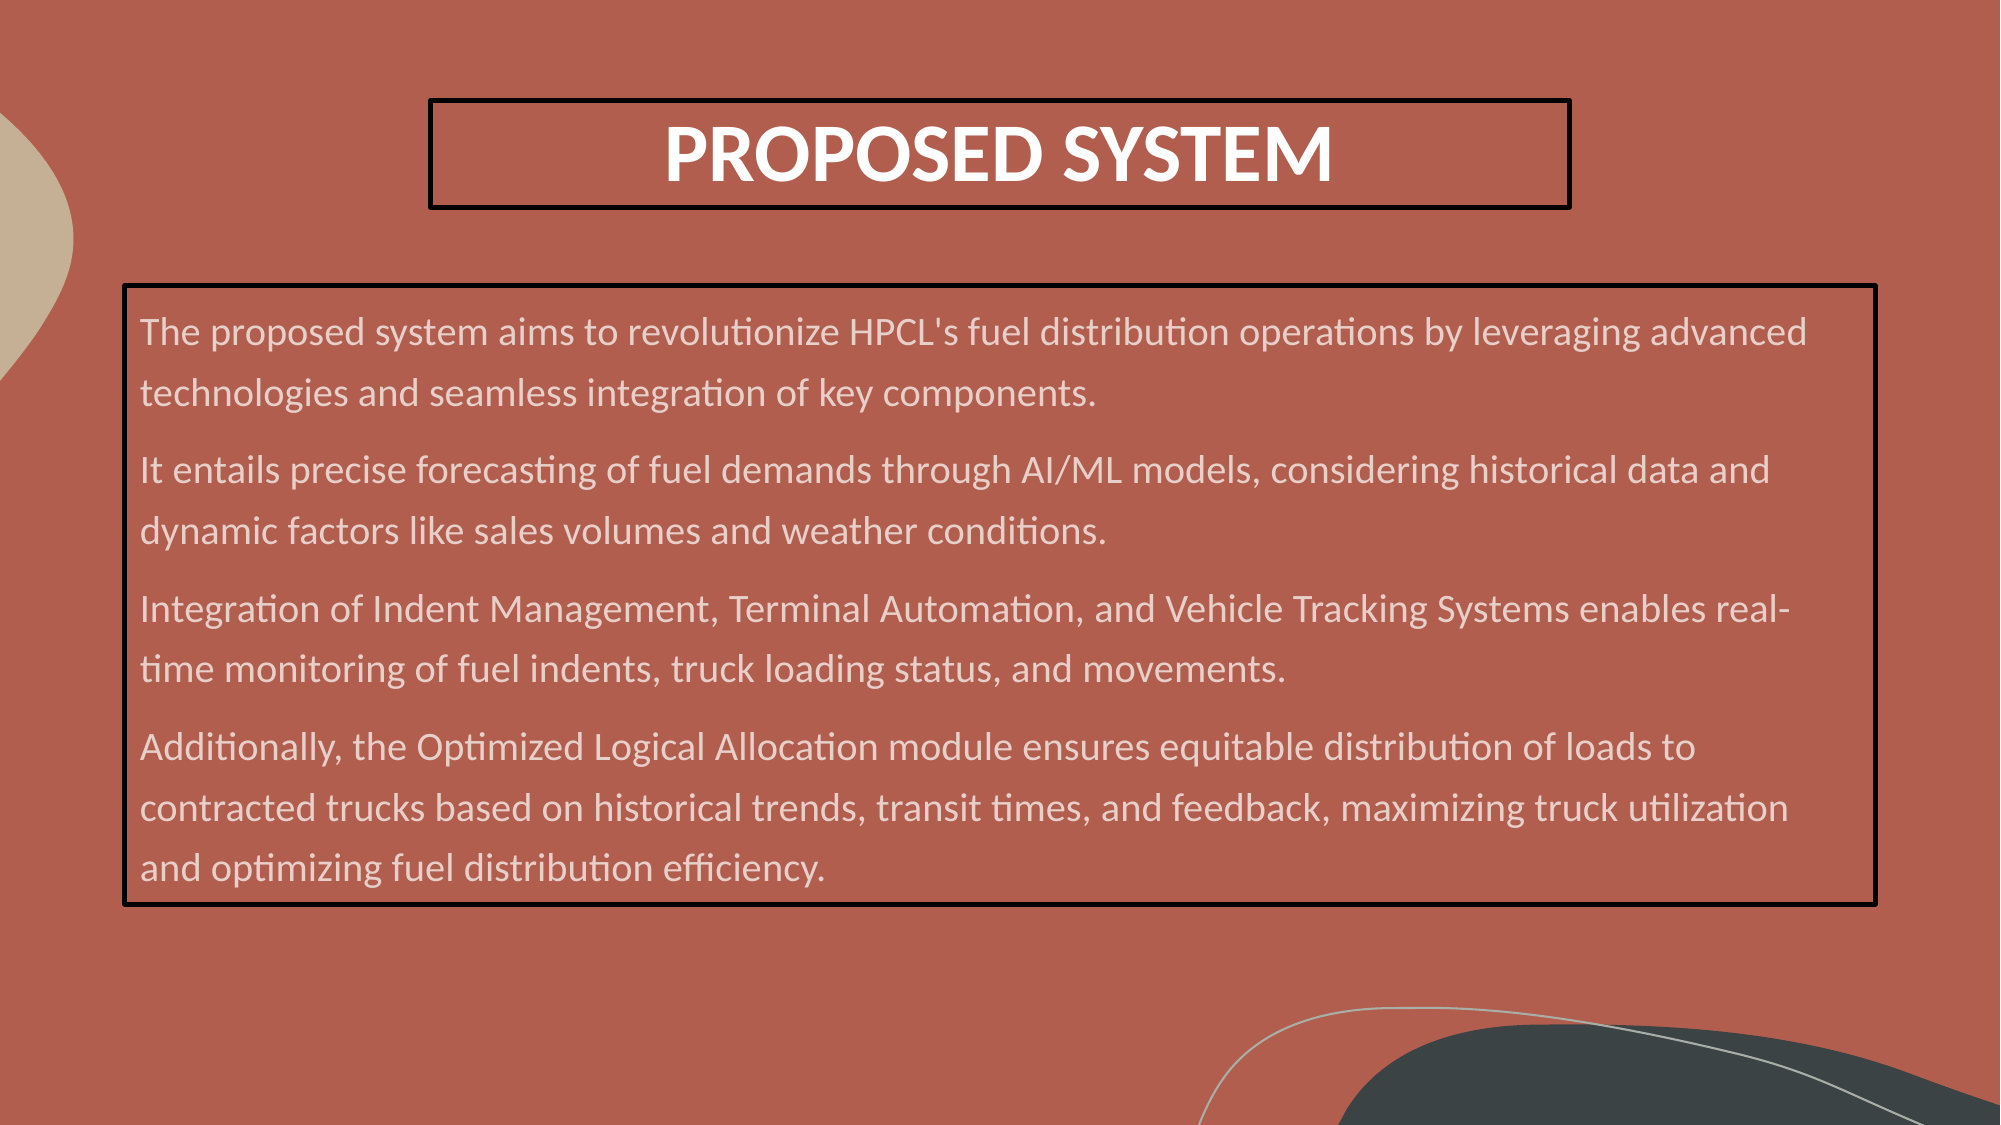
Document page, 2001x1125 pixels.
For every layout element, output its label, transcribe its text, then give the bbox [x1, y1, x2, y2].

title PROPOSED SYSTEM [430, 100, 1570, 208]
subtitle The proposed system aims to revolutionize HPCL's fuel distribution operations by leveraging advanced technologies and seamless integration of key components. It entails precise forecasting of fuel demands through AI/ML models, considering historical data and dynamic factors like sales volumes and weather conditions. Integration of Indent Management, Terminal Automation, and Vehicle Tracking Systems enables real-time monitoring of fuel indents, truck loading status, and movements. Additionally, the Optimized Logical Allocation module ensures equitable distribution of loads to contracted trucks based on historical trends, transit times, and feedback, maximizing truck utilization and optimizing fuel distribution efficiency. [124, 285, 1876, 905]
